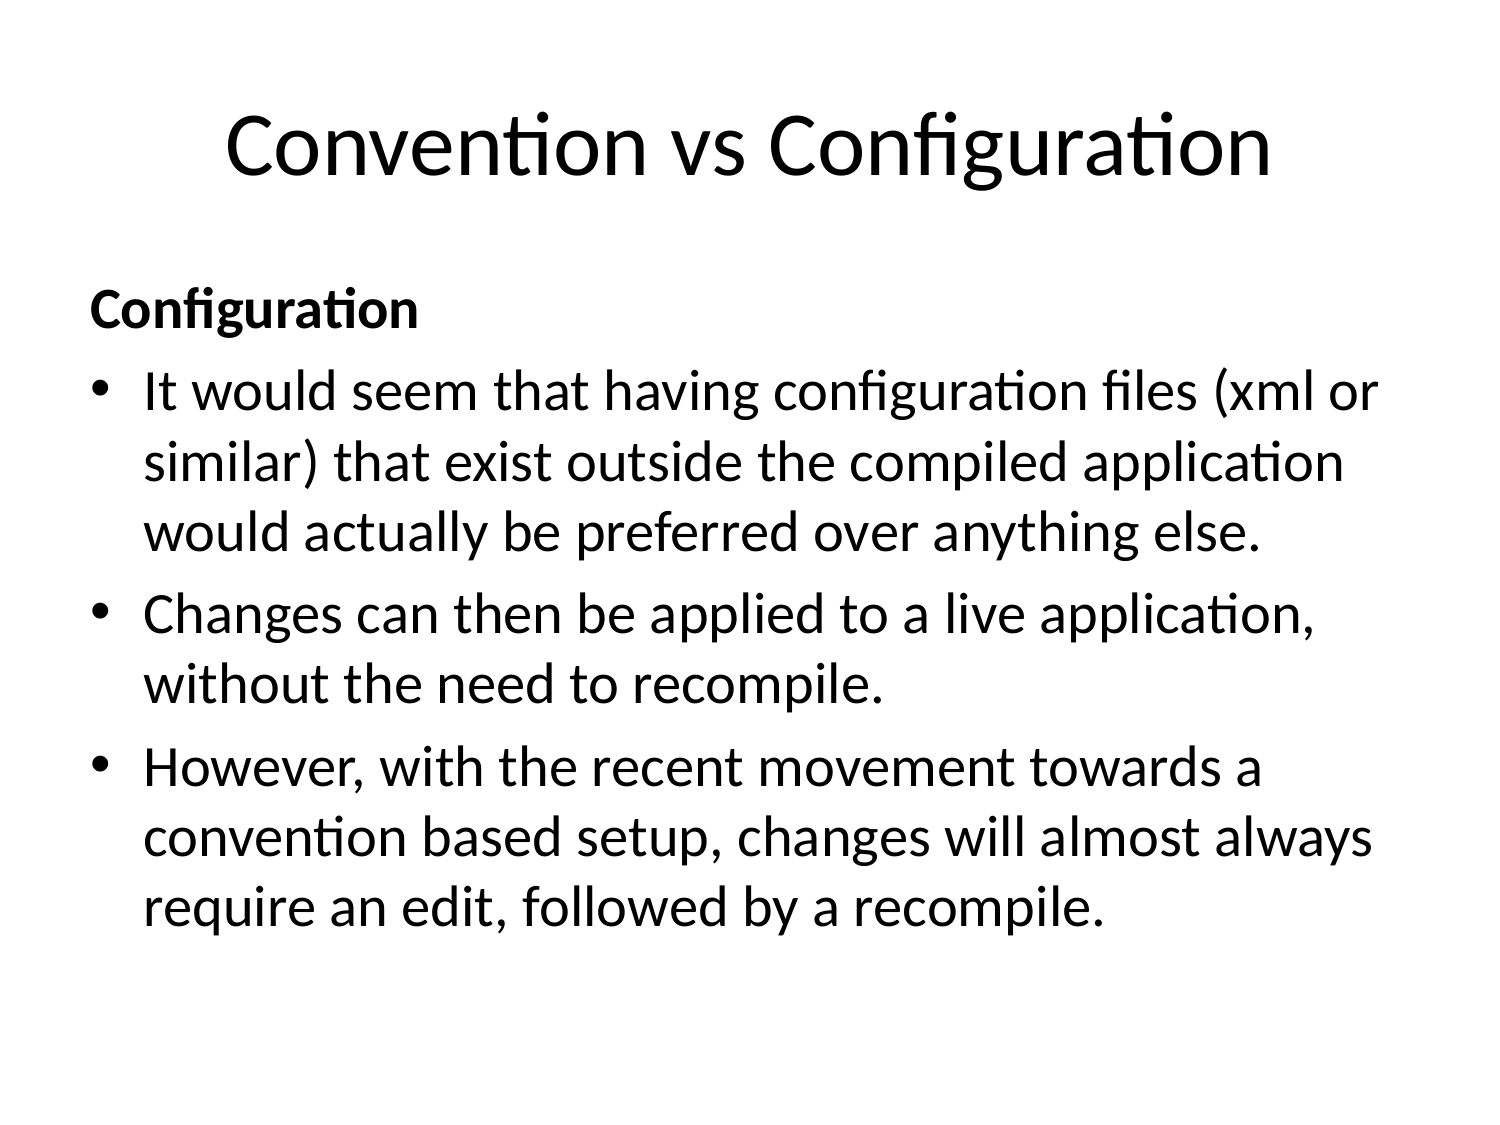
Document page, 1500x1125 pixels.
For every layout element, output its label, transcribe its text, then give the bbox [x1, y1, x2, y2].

title Convention vs Configuration [75, 45, 1425, 233]
list Configuration It would seem that having configuration files (xml or similar) that exist outside the compiled application would actually be preferred over anything else. Changes can then be applied to a live application, without the need to recompile. However, with the recent movement towards a convention based setup, changes will almost always require an edit, followed by a recompile. [75, 262, 1425, 1005]
